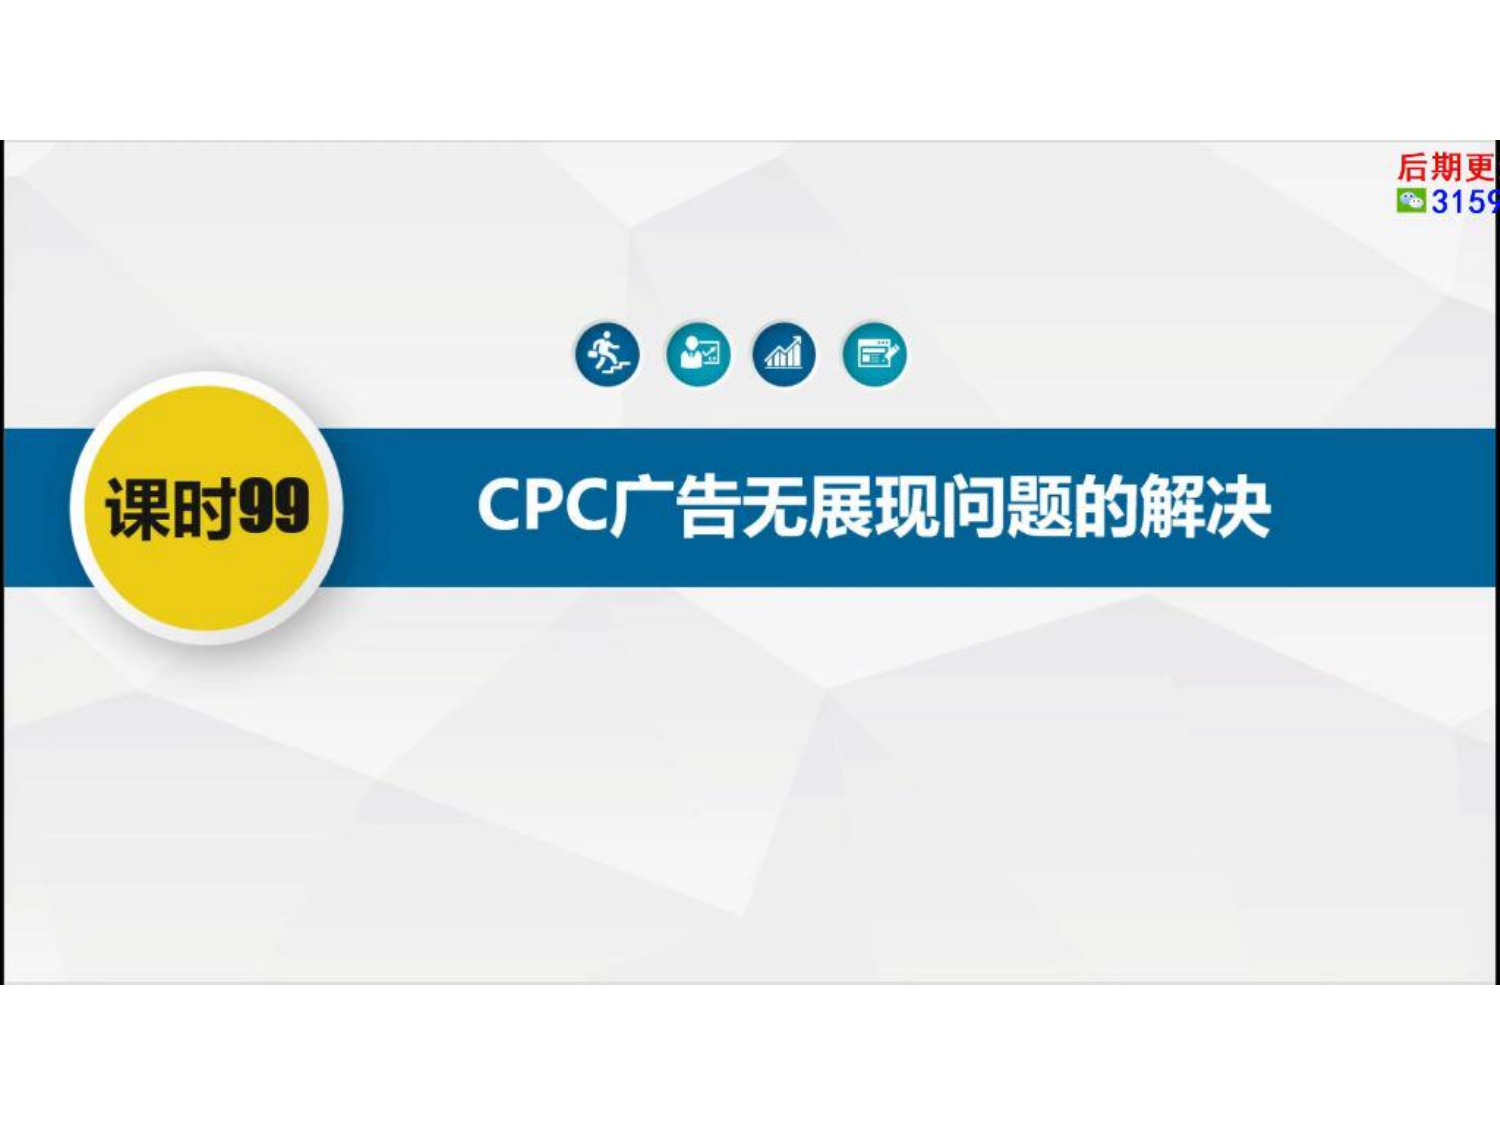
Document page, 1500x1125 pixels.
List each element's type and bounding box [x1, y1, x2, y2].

picture [0, 140, 1500, 985]
